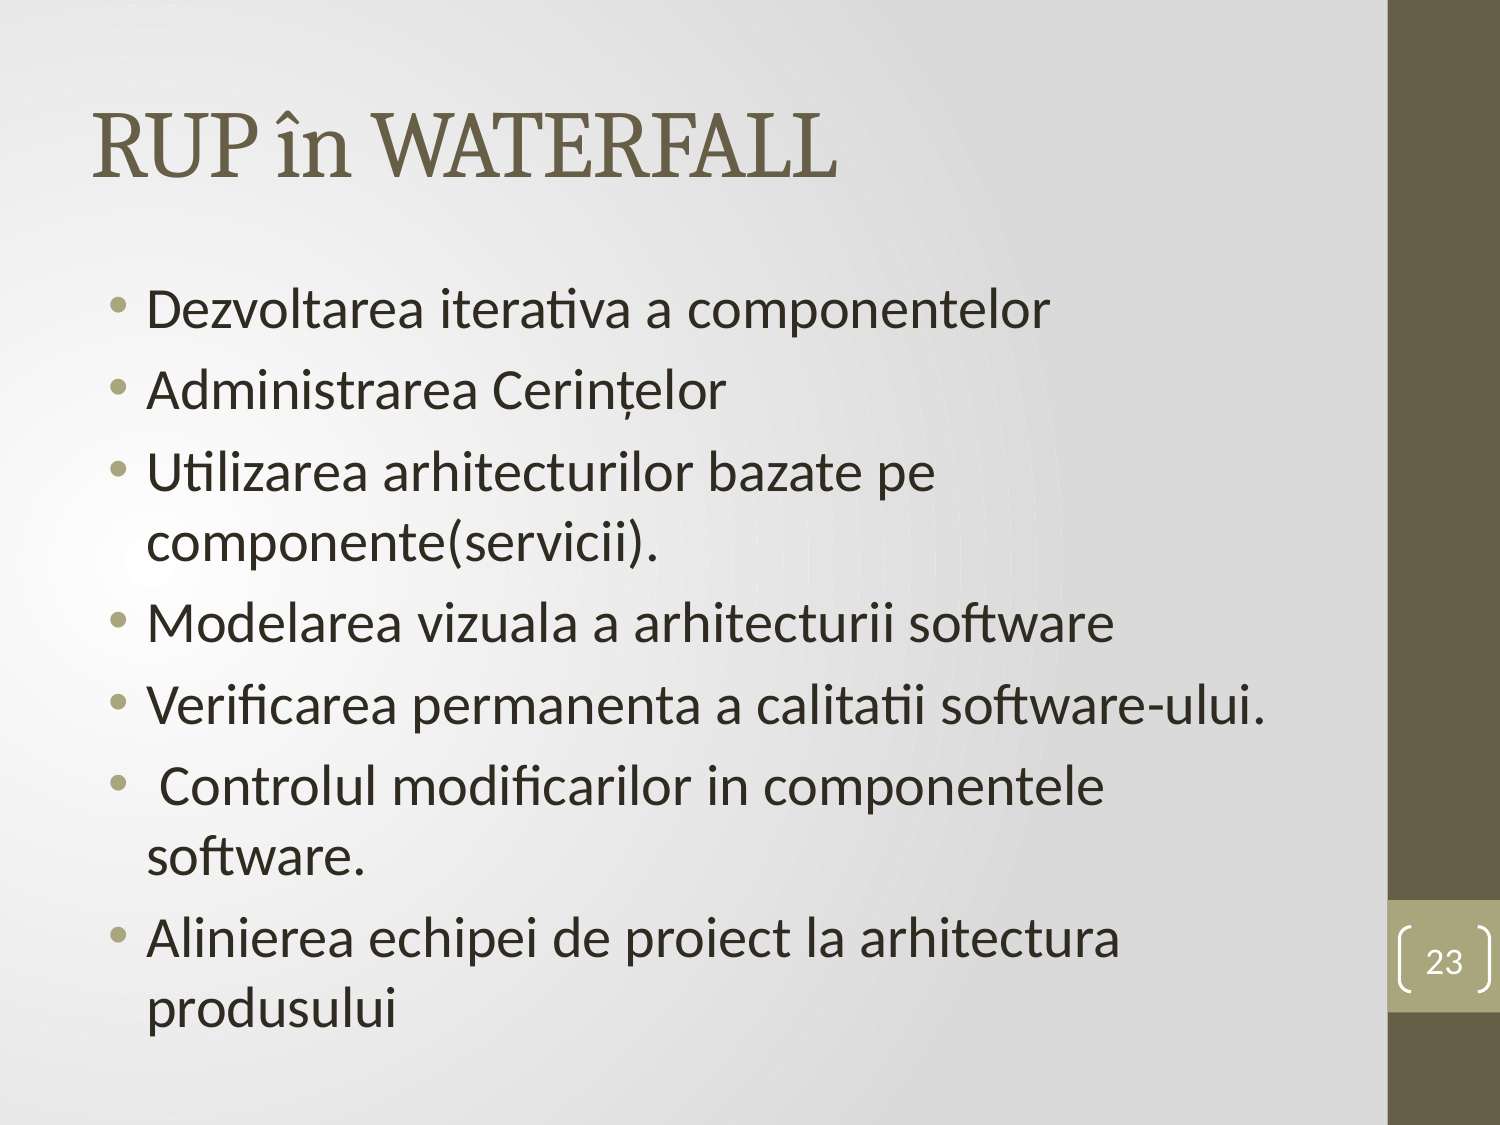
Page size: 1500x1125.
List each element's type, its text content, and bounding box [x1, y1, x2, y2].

slide_number 23 [1397, 925, 1492, 994]
list Dezvoltarea iterativa a componentelor Administrarea Cerinţelor Utilizarea arhitecturilor bazate pe componente(servicii). Modelarea vizuala a arhitecturii software Verificarea permanenta a calitatii software-ului. Controlul modificarilor in componentele software. Alinierea echipei de proiect la arhitectura produsului [75, 262, 1325, 1050]
title RUP în WATERFALL [75, 45, 1325, 233]
